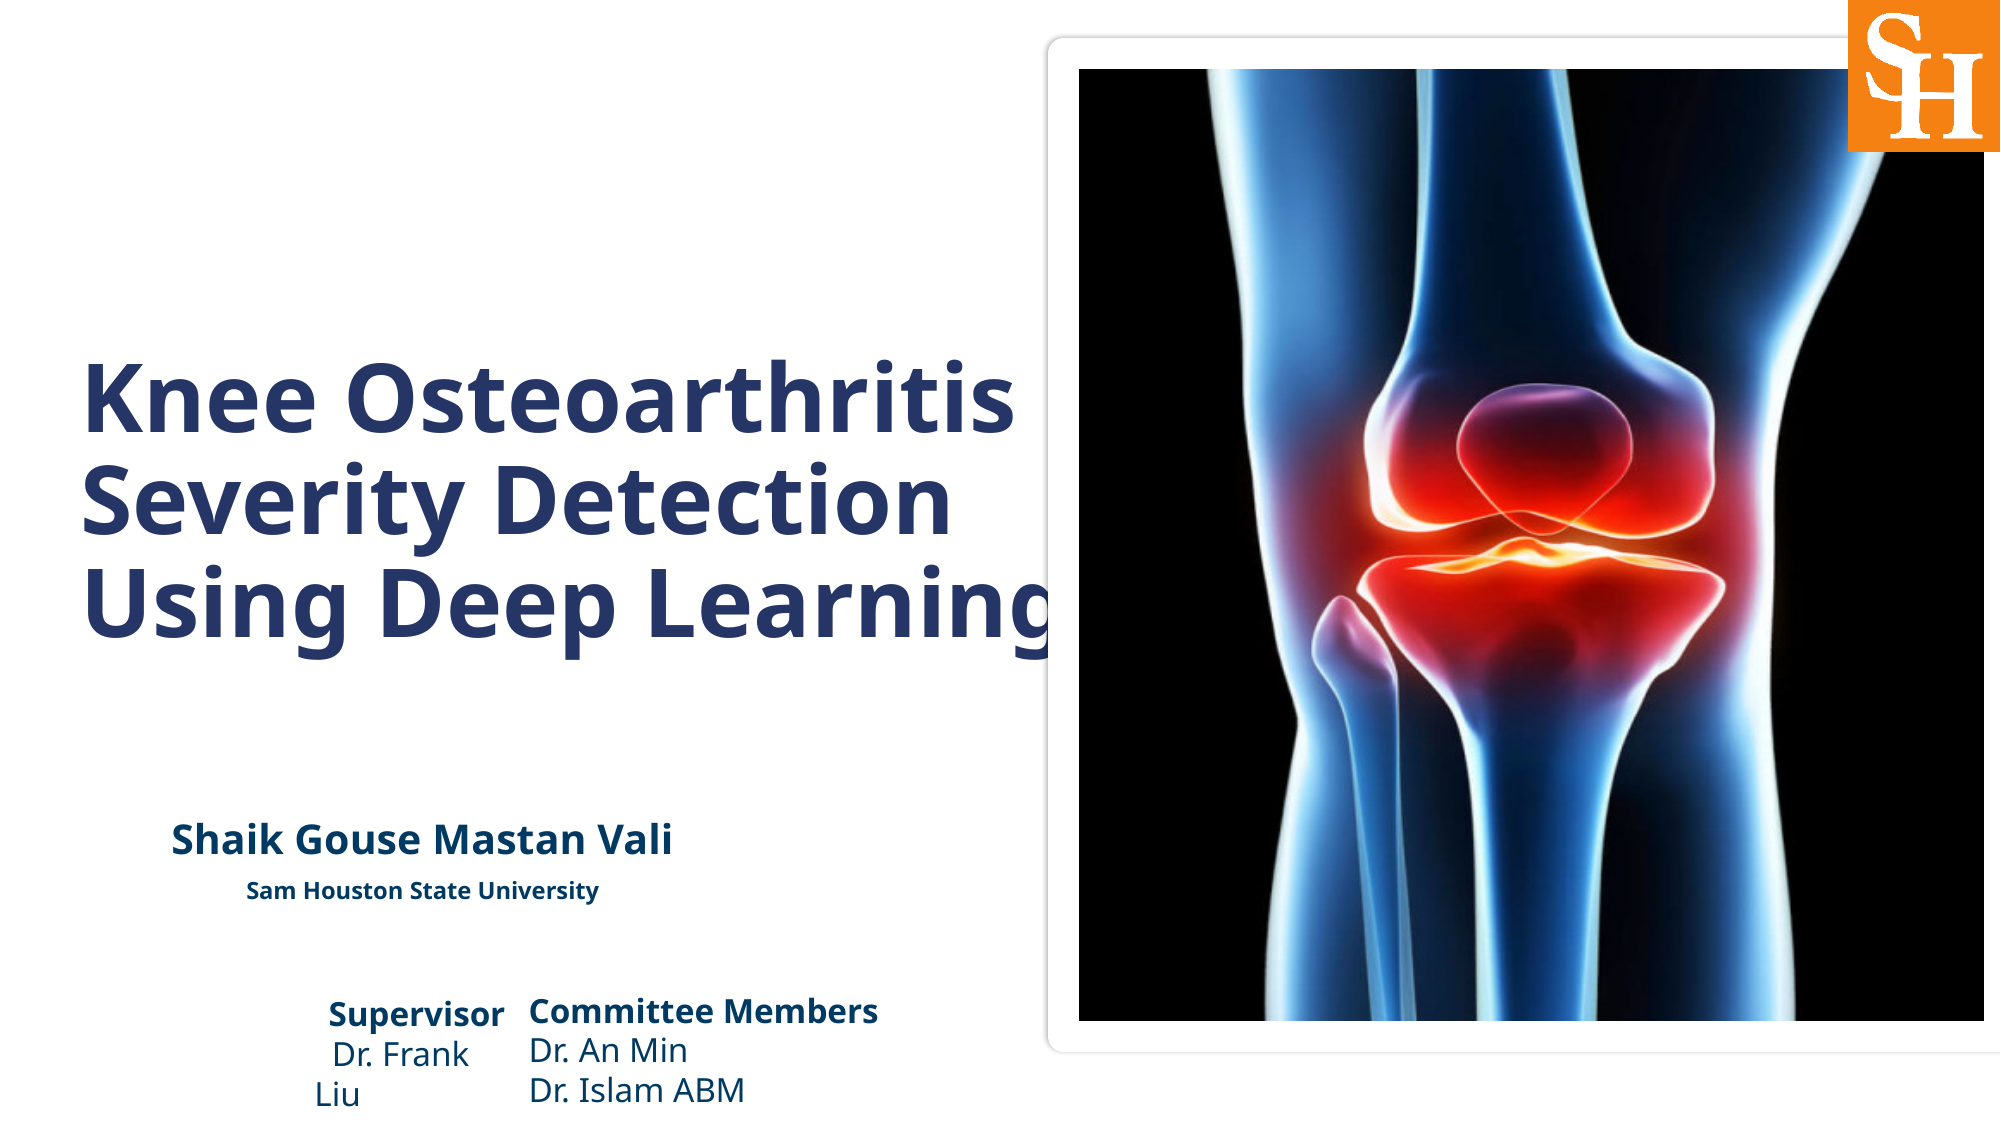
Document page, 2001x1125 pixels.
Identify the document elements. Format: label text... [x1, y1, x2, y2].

subtitle Shaik Gouse Mastan Vali Sam Houston State University [156, 759, 808, 916]
picture [1079, 0, 2000, 1022]
text_box Supervisor Dr. Frank Liu [299, 985, 535, 1125]
title Knee Osteoarthritis Severity Detection Using Deep Learning [65, 196, 1043, 666]
text_box Committee Members Dr. An Min Dr. Islam ABM [513, 982, 894, 1117]
